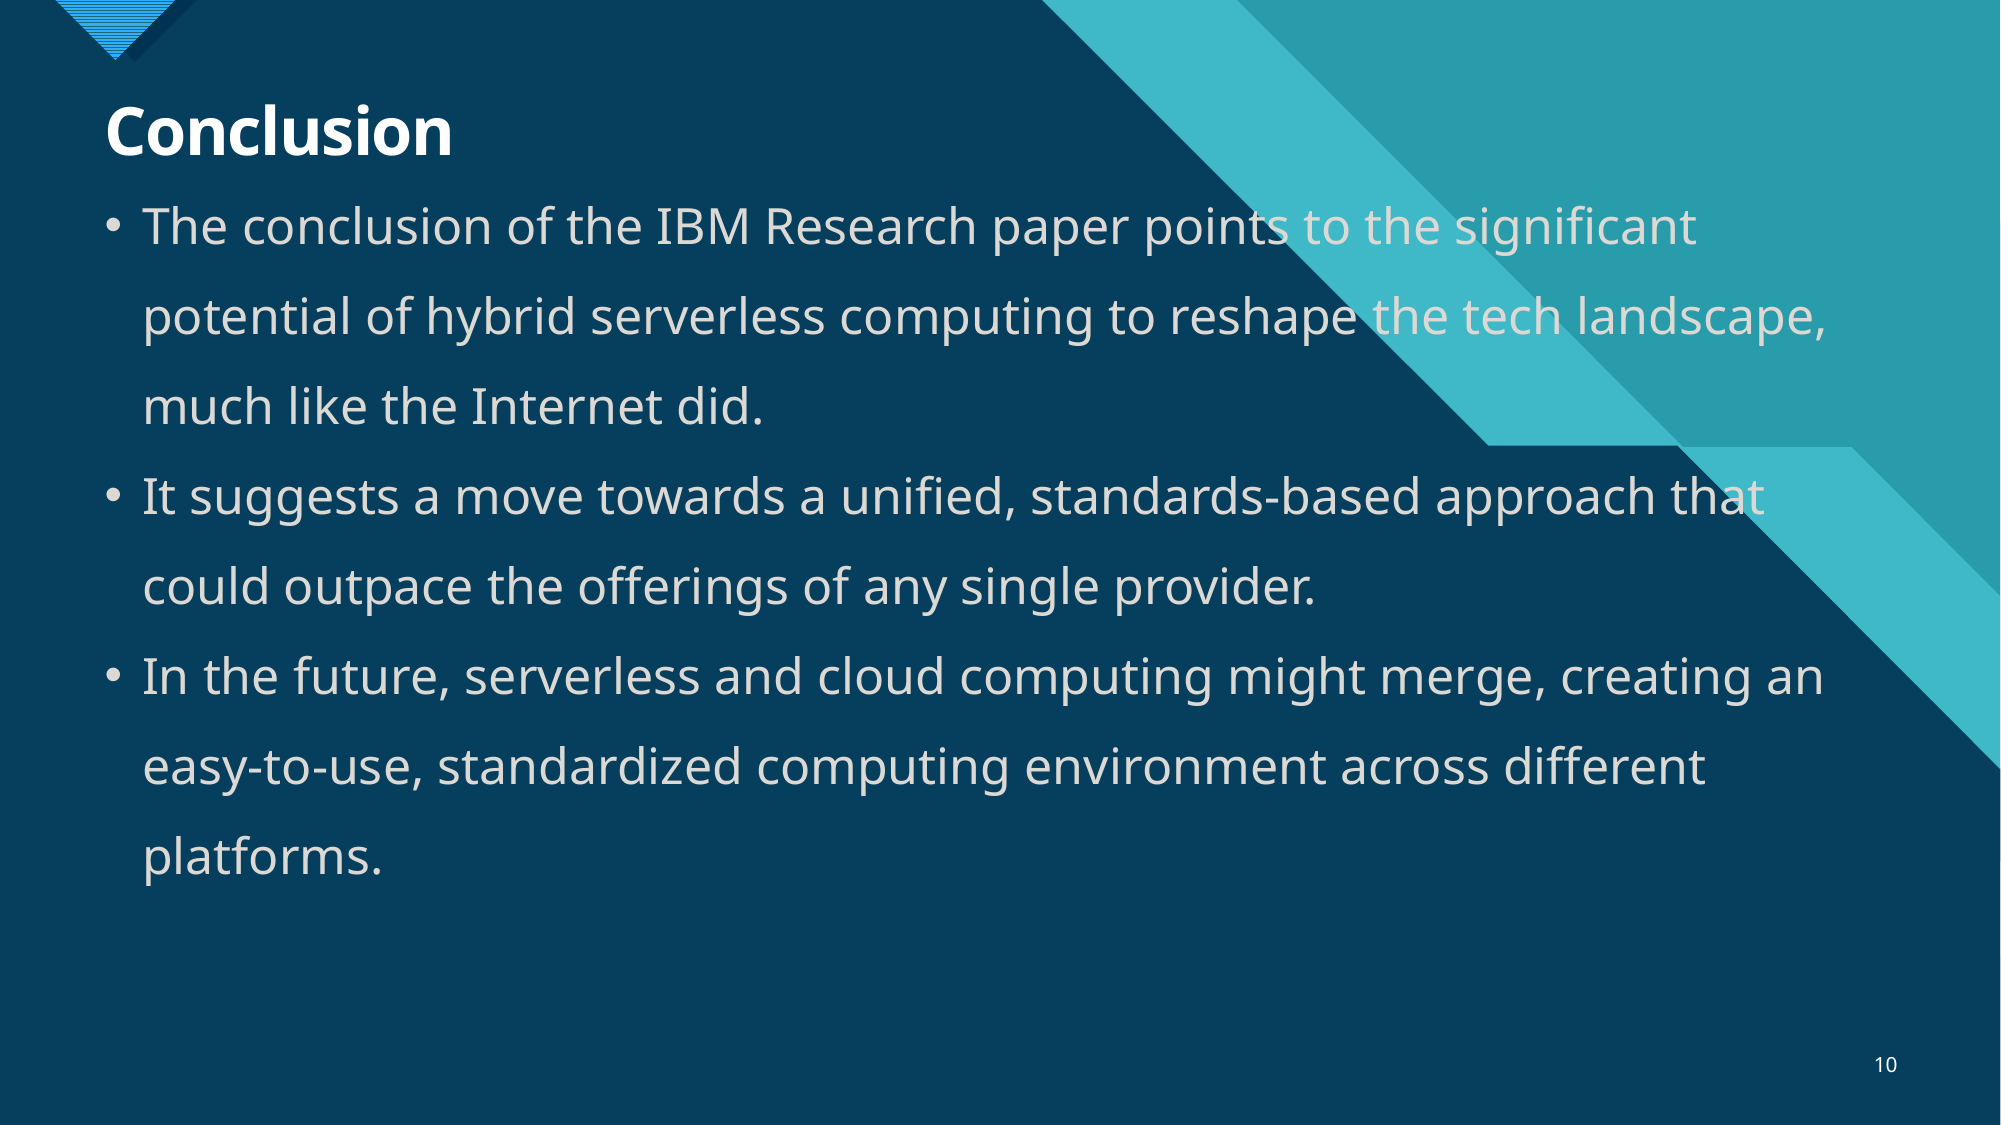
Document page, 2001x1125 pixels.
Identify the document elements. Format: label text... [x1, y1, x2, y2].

title Conclusion [89, 90, 1930, 179]
text_box The conclusion of the IBM Research paper points to the significant potential of hybrid serverless computing to reshape the tech landscape, much like the Internet did. It suggests a move towards a unified, standards-based approach that could outpace the offerings of any single provider. In the future, serverless and cloud computing might merge, creating an easy-to-use, standardized computing environment across different platforms. [89, 156, 1846, 892]
slide_number 10 [1845, 1035, 1913, 1096]
